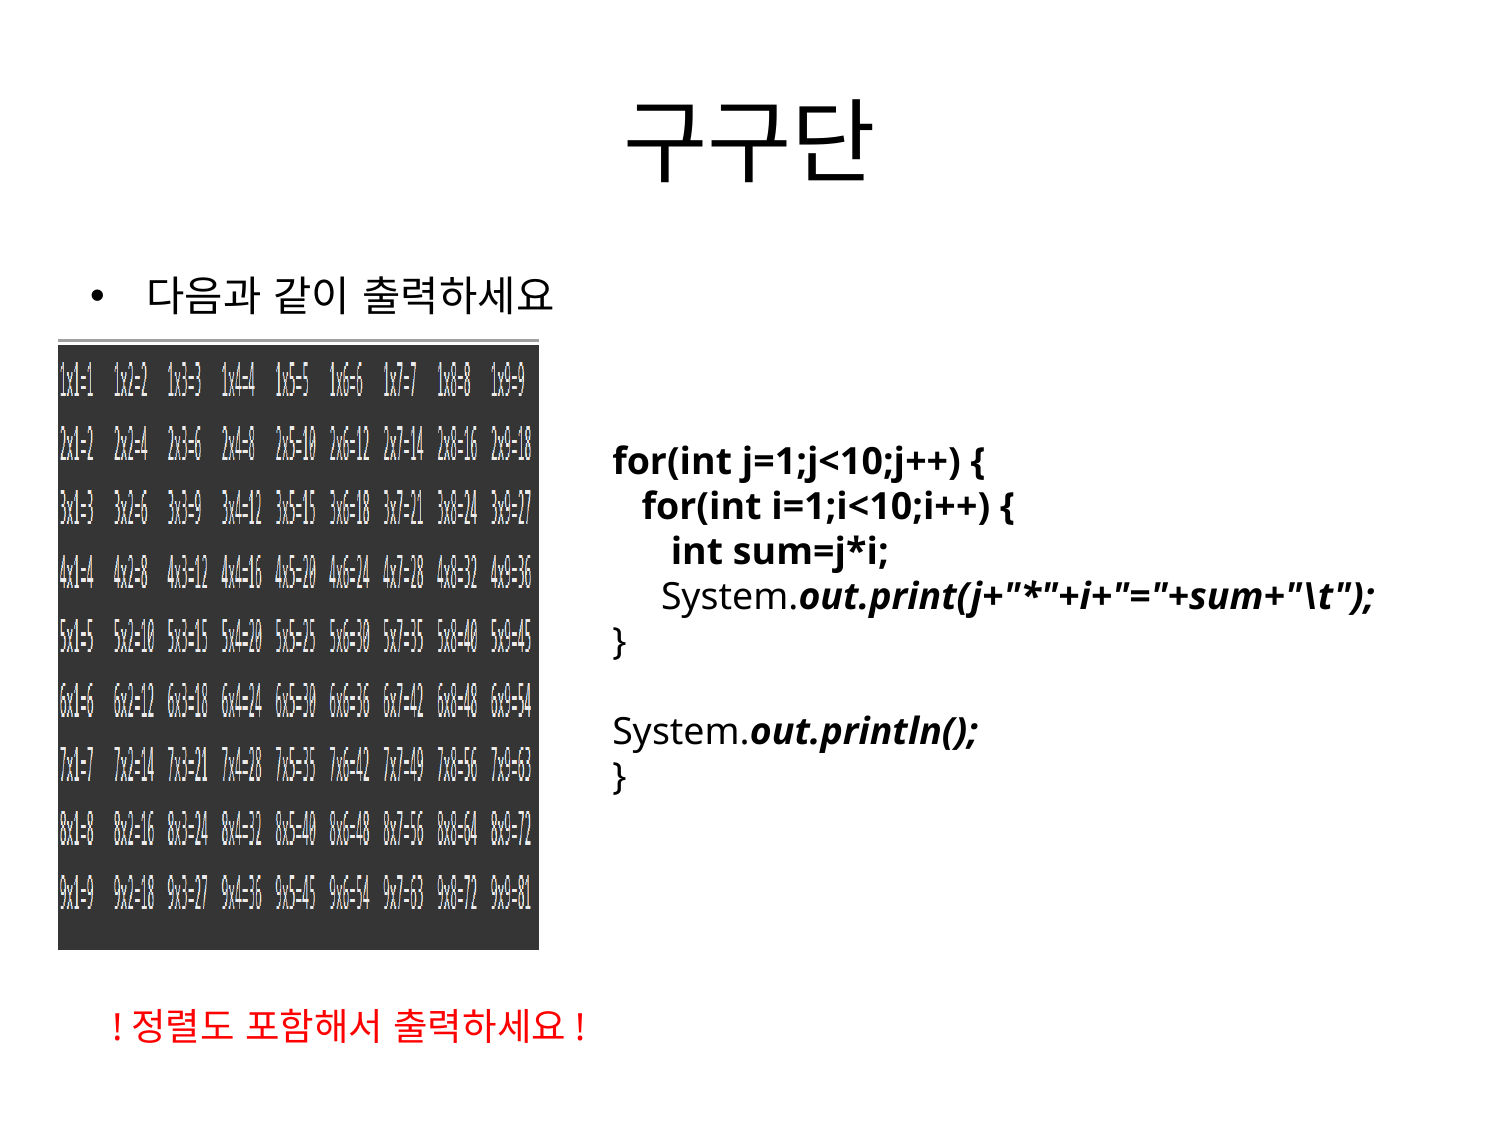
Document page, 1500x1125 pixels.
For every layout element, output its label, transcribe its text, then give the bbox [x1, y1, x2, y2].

text_box !정렬도 포함해서 출력하세요! [97, 996, 601, 1056]
text_box for(int j=1;j<10;j++) { for(int i=1;i<10;i++) { int sum=j*i; System.out.print(j+"*"+i+"="+sum+"\t"); } System.out.println(); } [597, 429, 1453, 805]
title 구구단 [75, 45, 1425, 233]
text_box 다음과 같이 출력하세요 [74, 262, 738, 352]
picture [58, 339, 540, 950]
